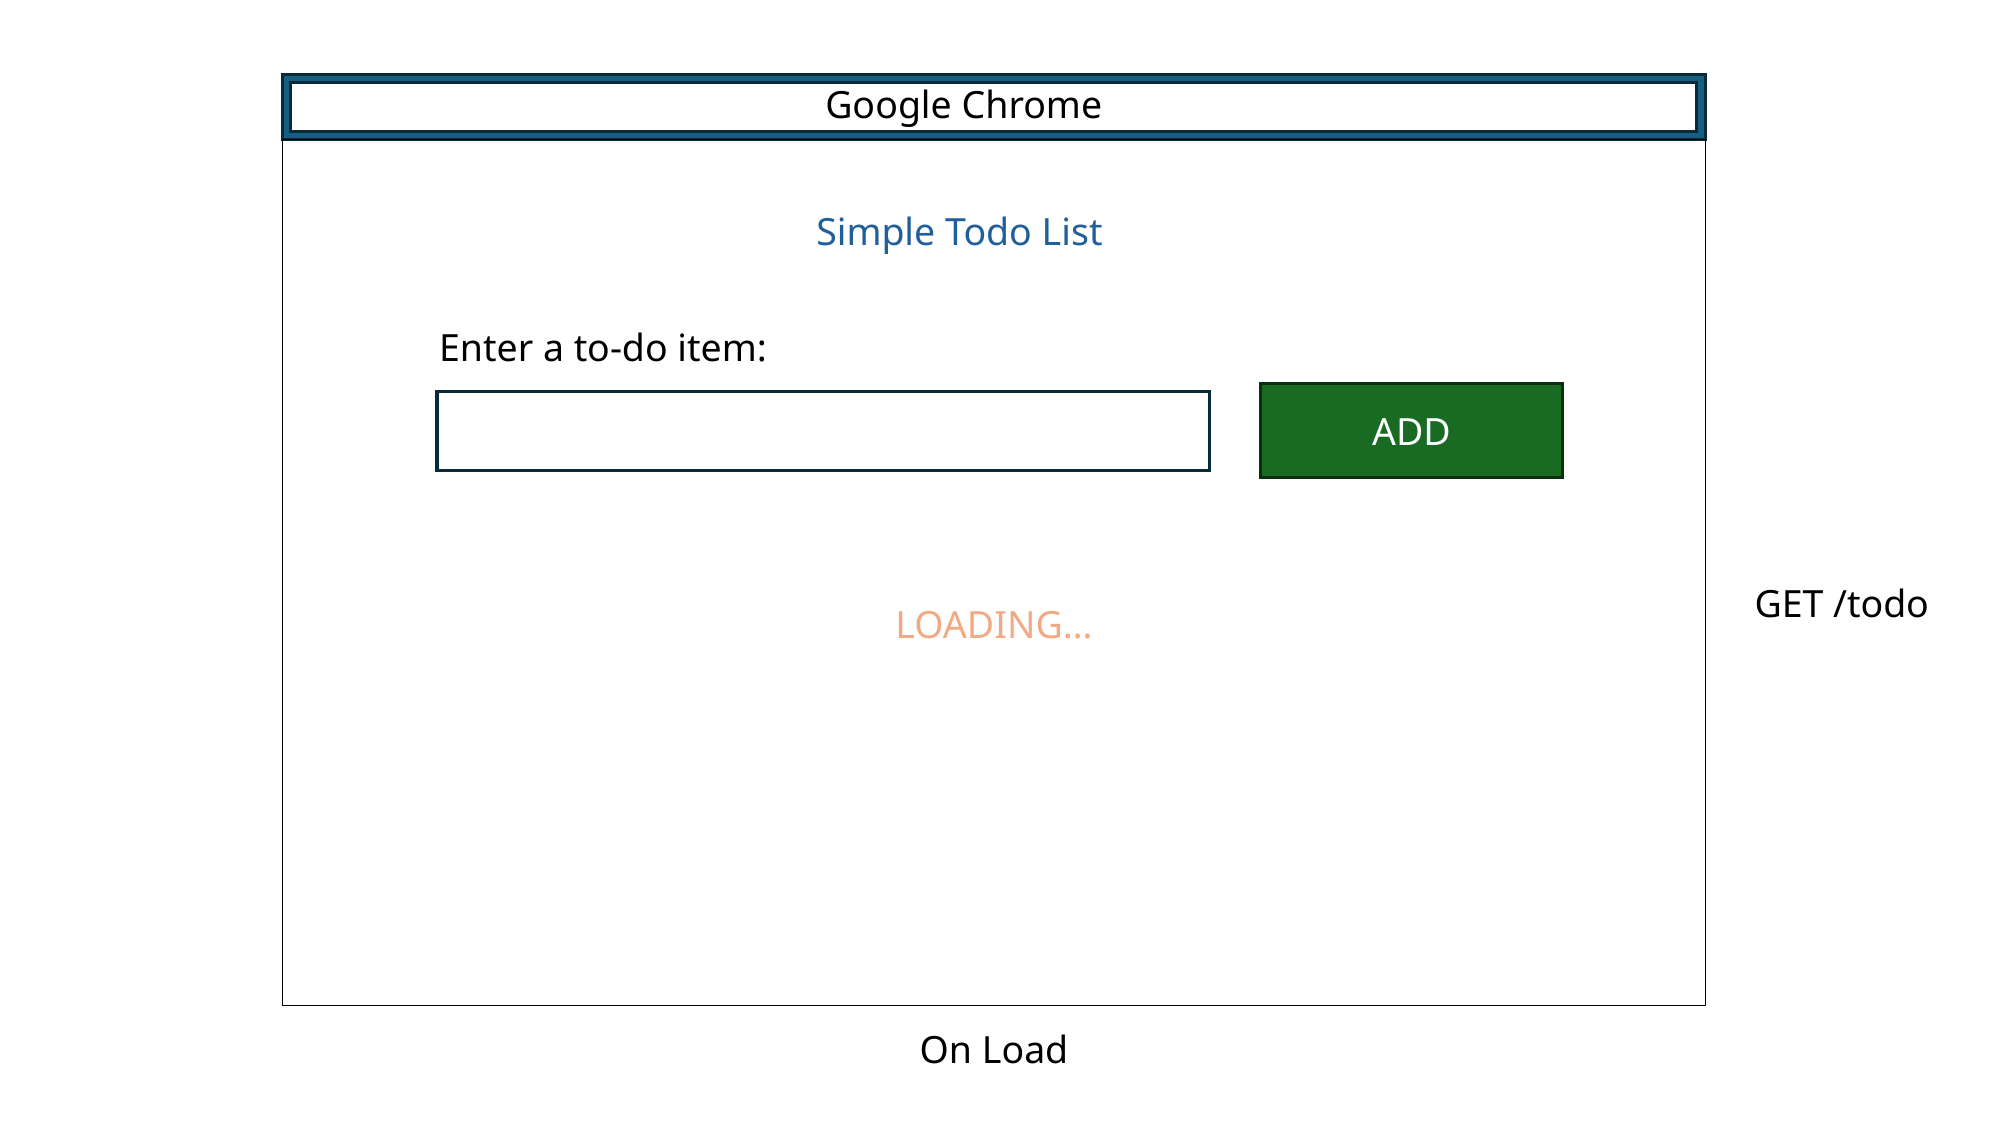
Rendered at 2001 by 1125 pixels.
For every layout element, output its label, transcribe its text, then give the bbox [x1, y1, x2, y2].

text_box Simple Todo List [801, 200, 1118, 260]
text_box GET /todo [1739, 572, 1944, 633]
text_box Enter a to-do item: [424, 316, 782, 376]
text_box On Load [904, 1018, 1084, 1078]
text_box [281, 73, 1707, 141]
text_box [282, 139, 1706, 1006]
text_box Google Chrome [810, 74, 1118, 134]
text_box ADD [1259, 382, 1564, 479]
text_box LOADING… [880, 593, 1108, 654]
text_box [435, 390, 1211, 472]
